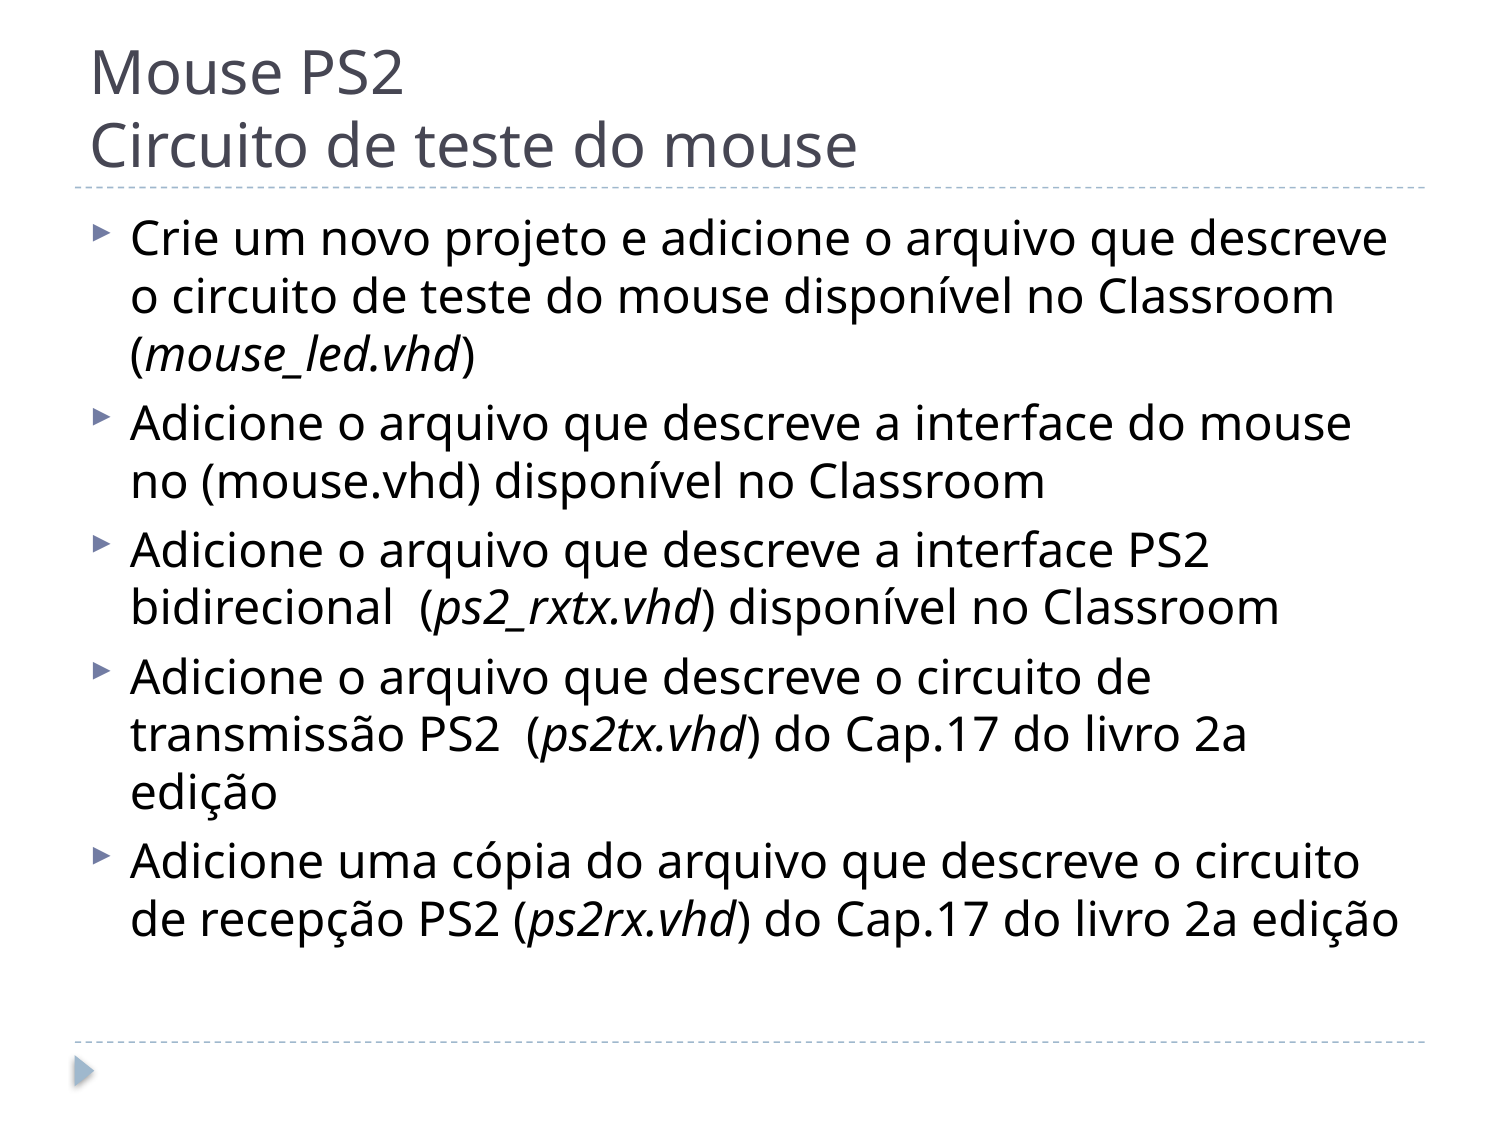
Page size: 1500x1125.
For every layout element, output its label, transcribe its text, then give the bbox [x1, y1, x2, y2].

title Mouse PS2 Circuito de teste do mouse [75, 24, 1425, 188]
list Crie um novo projeto e adicione o arquivo que descreve o circuito de teste do mouse disponível no Classroom (mouse_led.vhd) Adicione o arquivo que descreve a interface do mouse no (mouse.vhd) disponível no Classroom Adicione o arquivo que descreve a interface PS2 bidirecional (ps2_rxtx.vhd) disponível no Classroom Adicione o arquivo que descreve o circuito de transmissão PS2 (ps2tx.vhd) do Cap.17 do livro 2a edição Adicione uma cópia do arquivo que descreve o circuito de recepção PS2 (ps2rx.vhd) do Cap.17 do livro 2a edição [75, 200, 1425, 1010]
